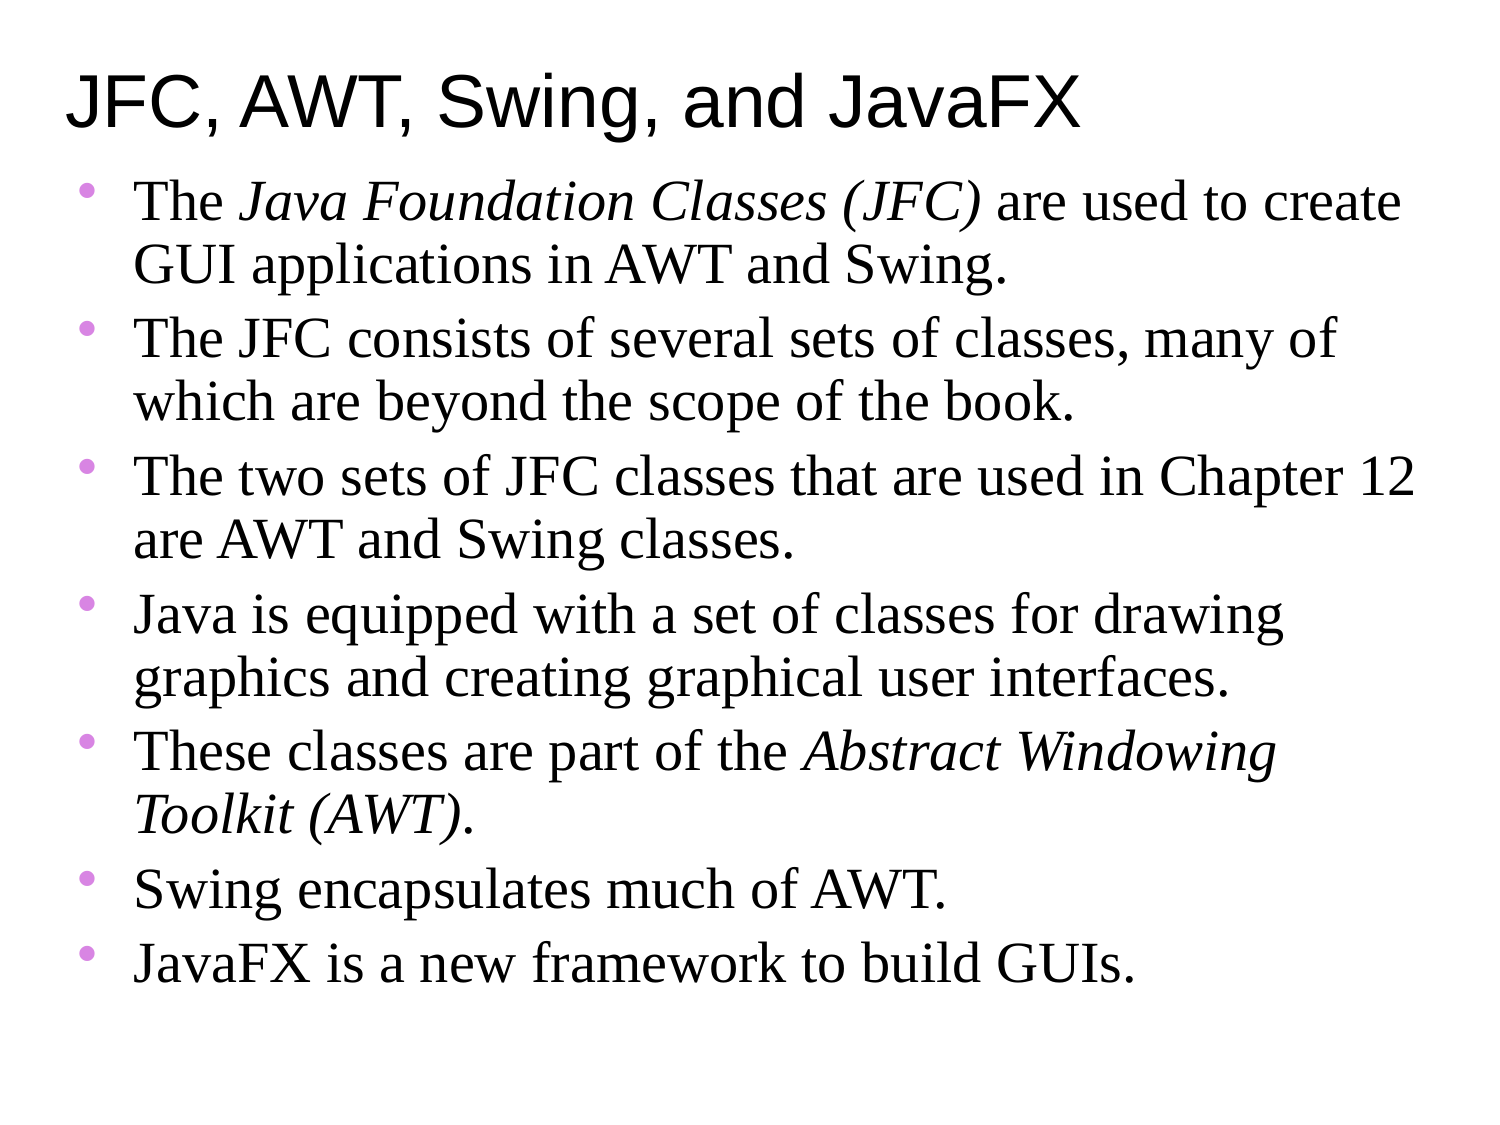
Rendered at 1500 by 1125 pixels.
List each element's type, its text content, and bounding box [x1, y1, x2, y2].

list The Java Foundation Classes (JFC) are used to create GUI applications in AWT and Swing. The JFC consists of several sets of classes, many of which are beyond the scope of the book. The two sets of JFC classes that are used in Chapter 12 are AWT and Swing classes. Java is equipped with a set of classes for drawing graphics and creating graphical user interfaces. These classes are part of the Abstract Windowing Toolkit (AWT). Swing encapsulates much of AWT. JavaFX is a new framework to build GUIs. [62, 162, 1424, 913]
title JFC, AWT, Swing, and JavaFX [49, 24, 1463, 151]
